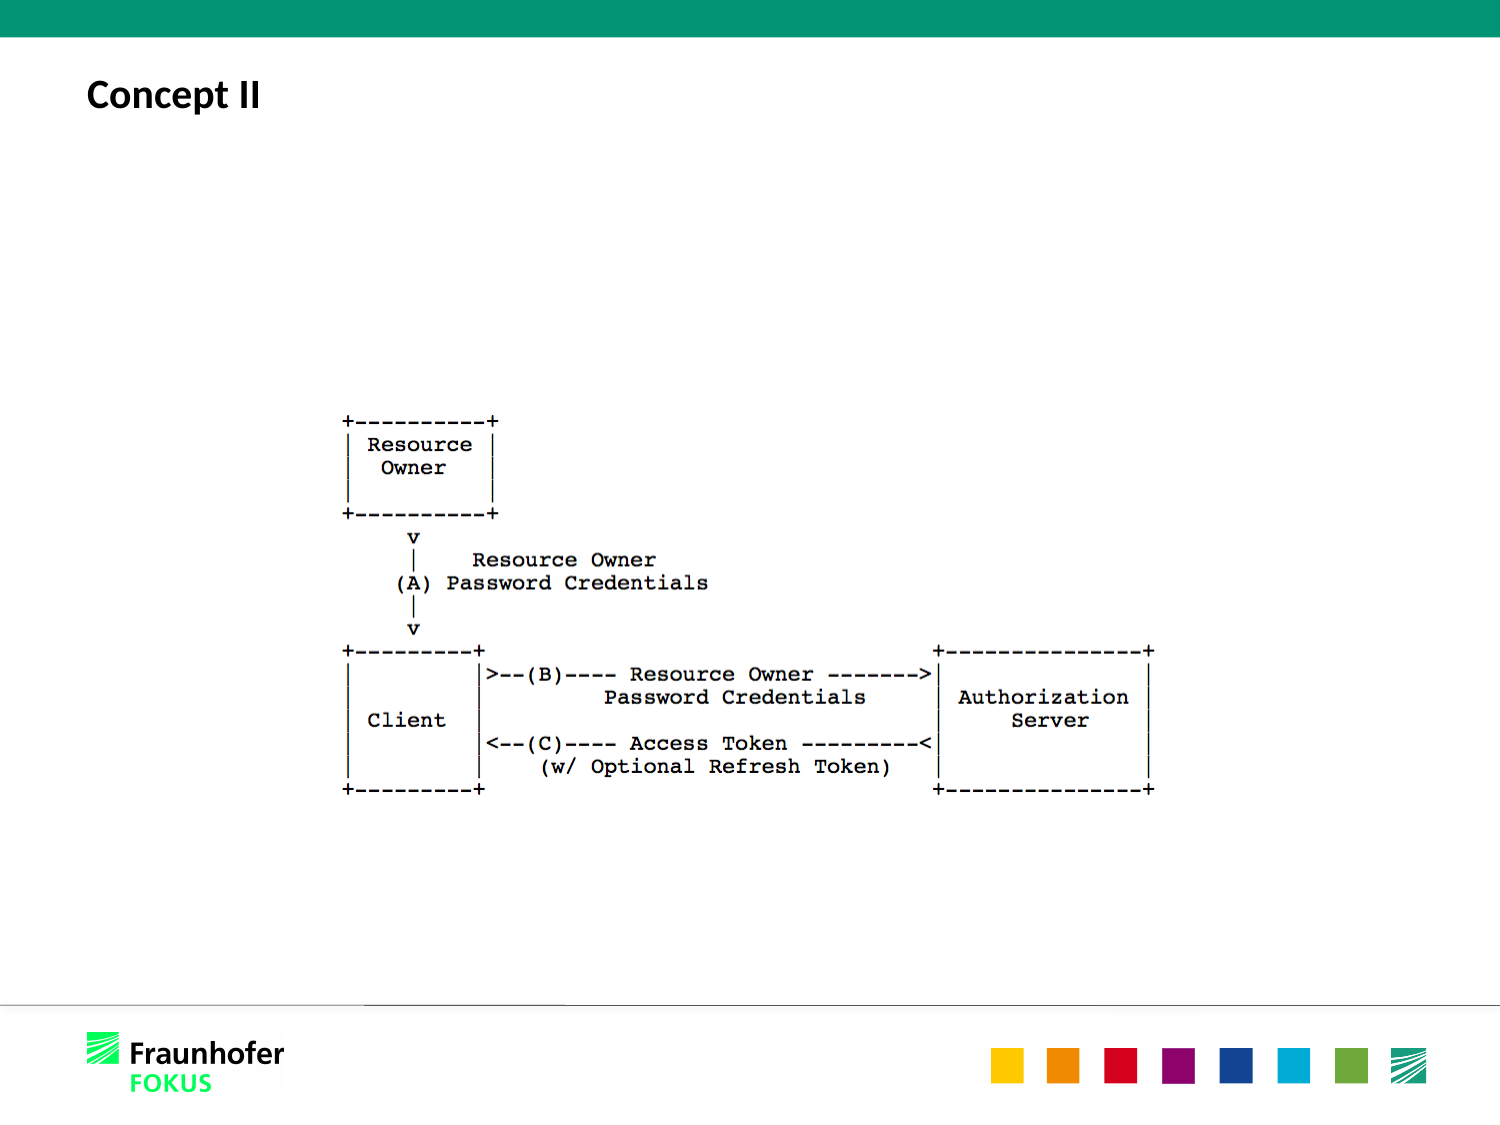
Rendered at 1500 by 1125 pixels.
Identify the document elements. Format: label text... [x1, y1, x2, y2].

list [339, 412, 1158, 800]
picture [87, 1032, 284, 1092]
title Concept II [71, 58, 1424, 181]
